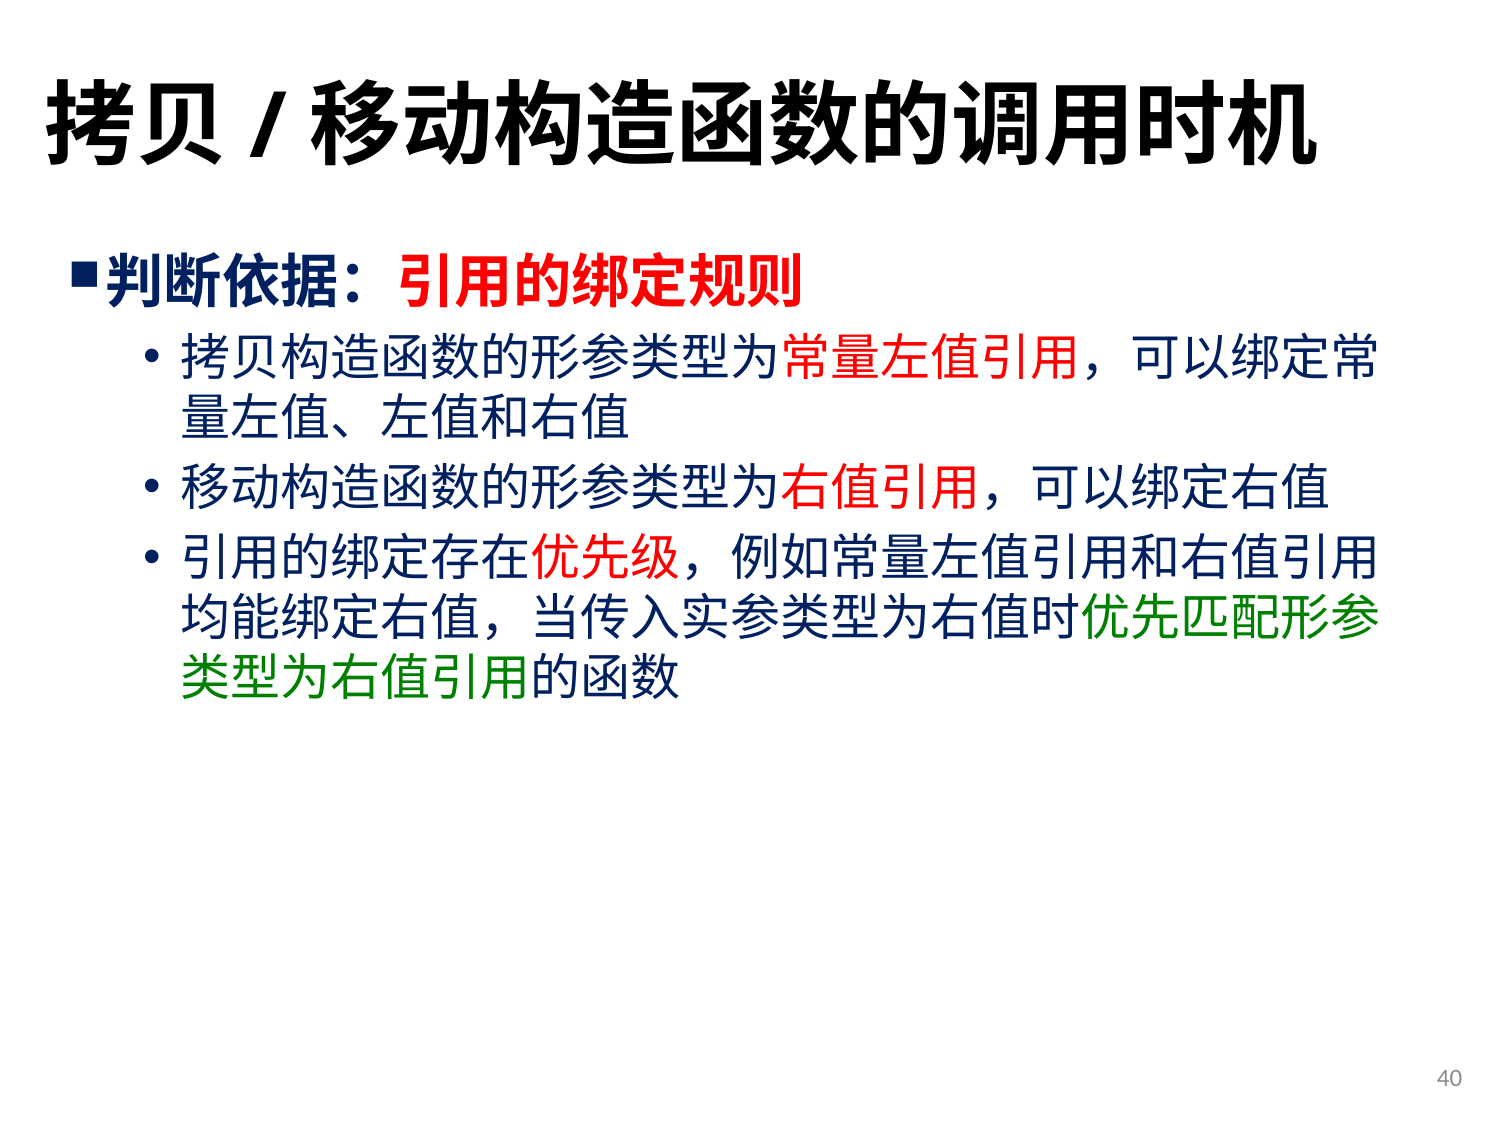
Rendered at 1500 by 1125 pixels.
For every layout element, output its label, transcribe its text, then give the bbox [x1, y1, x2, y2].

slide_number 40 [1139, 1046, 1478, 1107]
list 判断依据：引用的绑定规则 拷贝构造函数的形参类型为常量左值引用，可以绑定常量左值、左值和右值 移动构造函数的形参类型为右值引用，可以绑定右值 引用的绑定存在优先级，例如常量左值引用和右值引用均能绑定右值，当传入实参类型为右值时优先匹配形参类型为右值引用的函数 [53, 244, 1400, 1106]
title 拷贝/移动构造函数的调用时机 [29, 19, 1377, 237]
